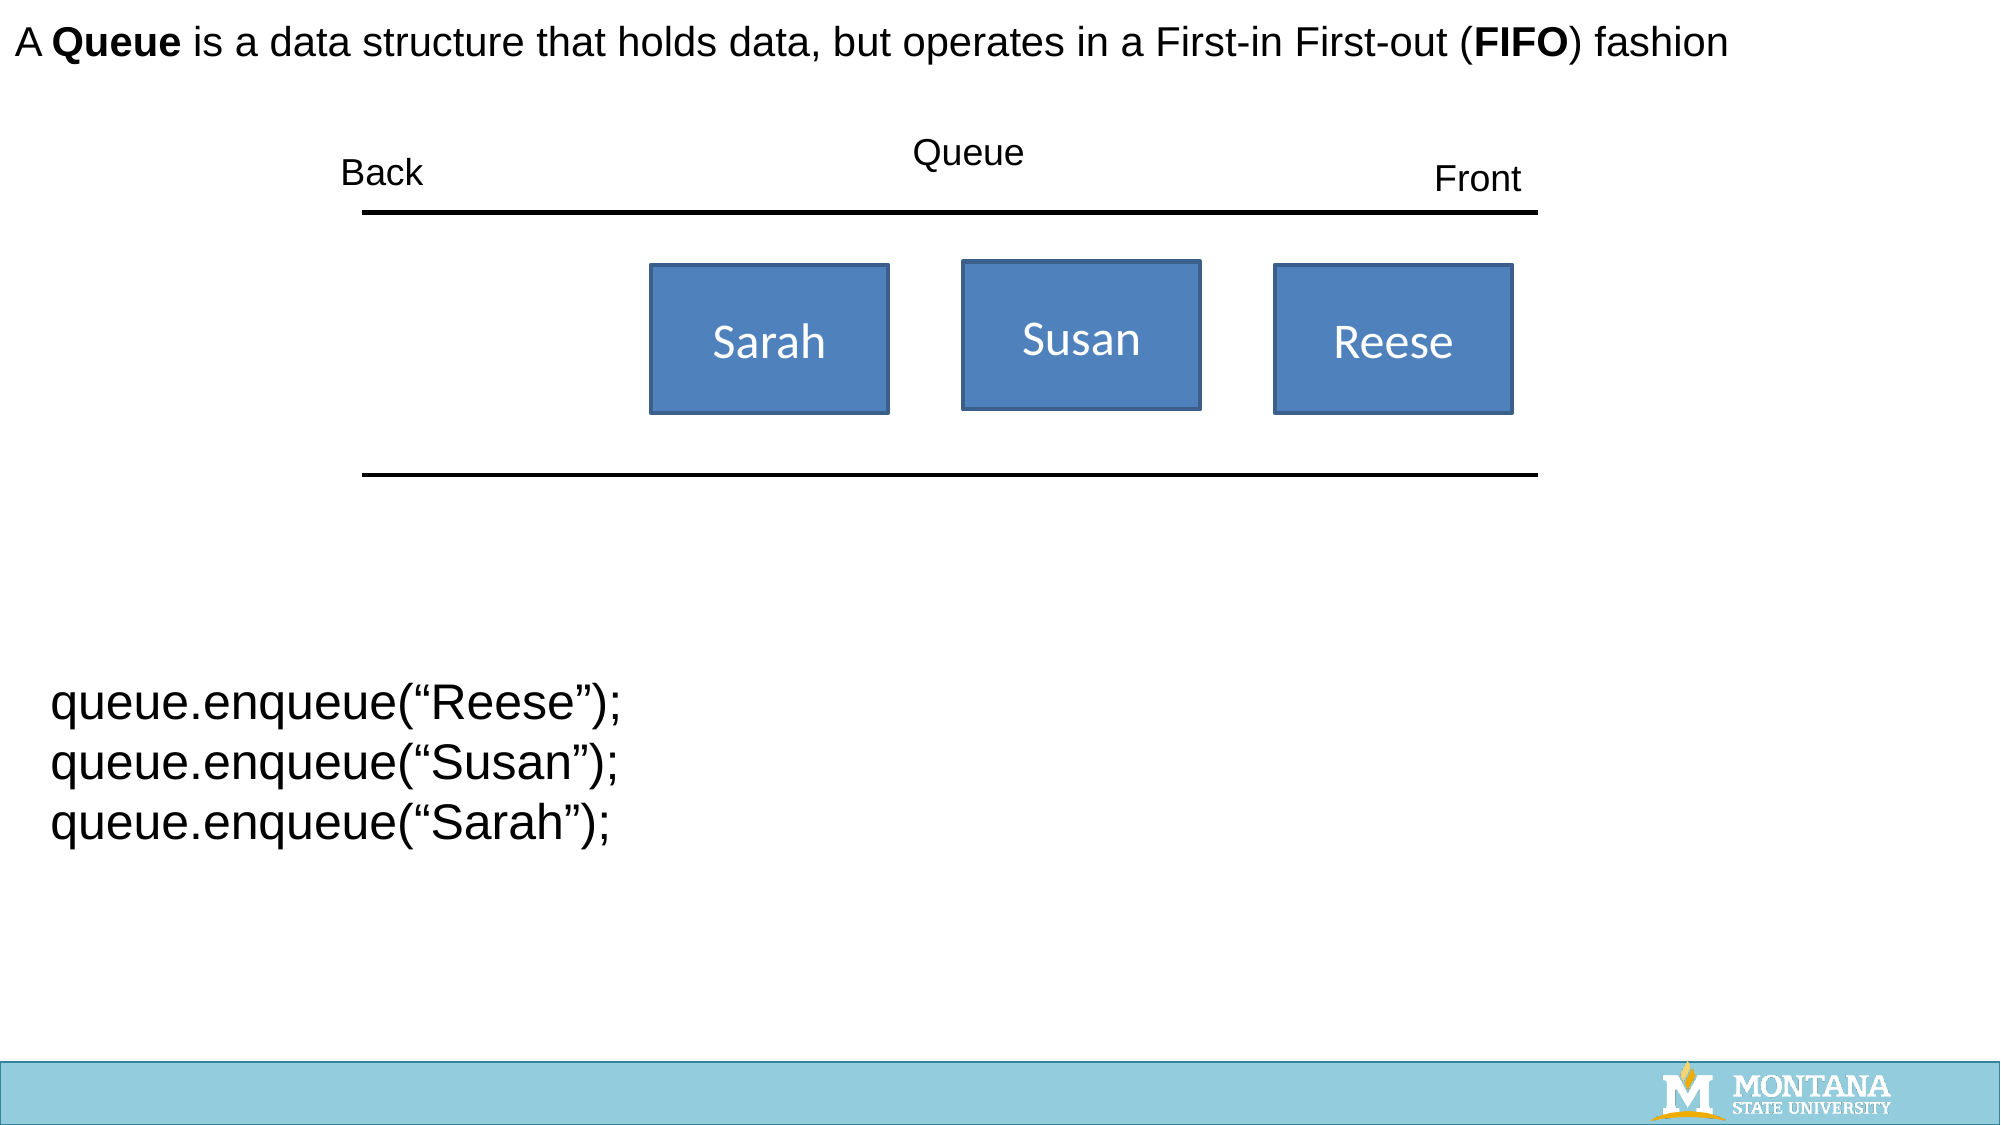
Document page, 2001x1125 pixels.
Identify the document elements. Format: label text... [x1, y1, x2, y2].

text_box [0, 1060, 1647, 1125]
text_box Back [325, 140, 439, 201]
picture [1649, 1060, 1892, 1122]
text_box queue.enqueue(“Reese”); queue.enqueue(“Susan”); queue.enqueue(“Sarah”); [35, 661, 638, 917]
text_box Sarah [649, 263, 890, 415]
text_box Front [1419, 146, 1537, 207]
text_box Susan [961, 259, 1202, 411]
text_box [1892, 1060, 2000, 1125]
text_box Reese [1273, 263, 1514, 415]
text_box Queue [897, 121, 1040, 181]
text_box A Queue is a data structure that holds data, but operates in a First-in First-out (FIFO) fashion [0, 7, 1938, 72]
